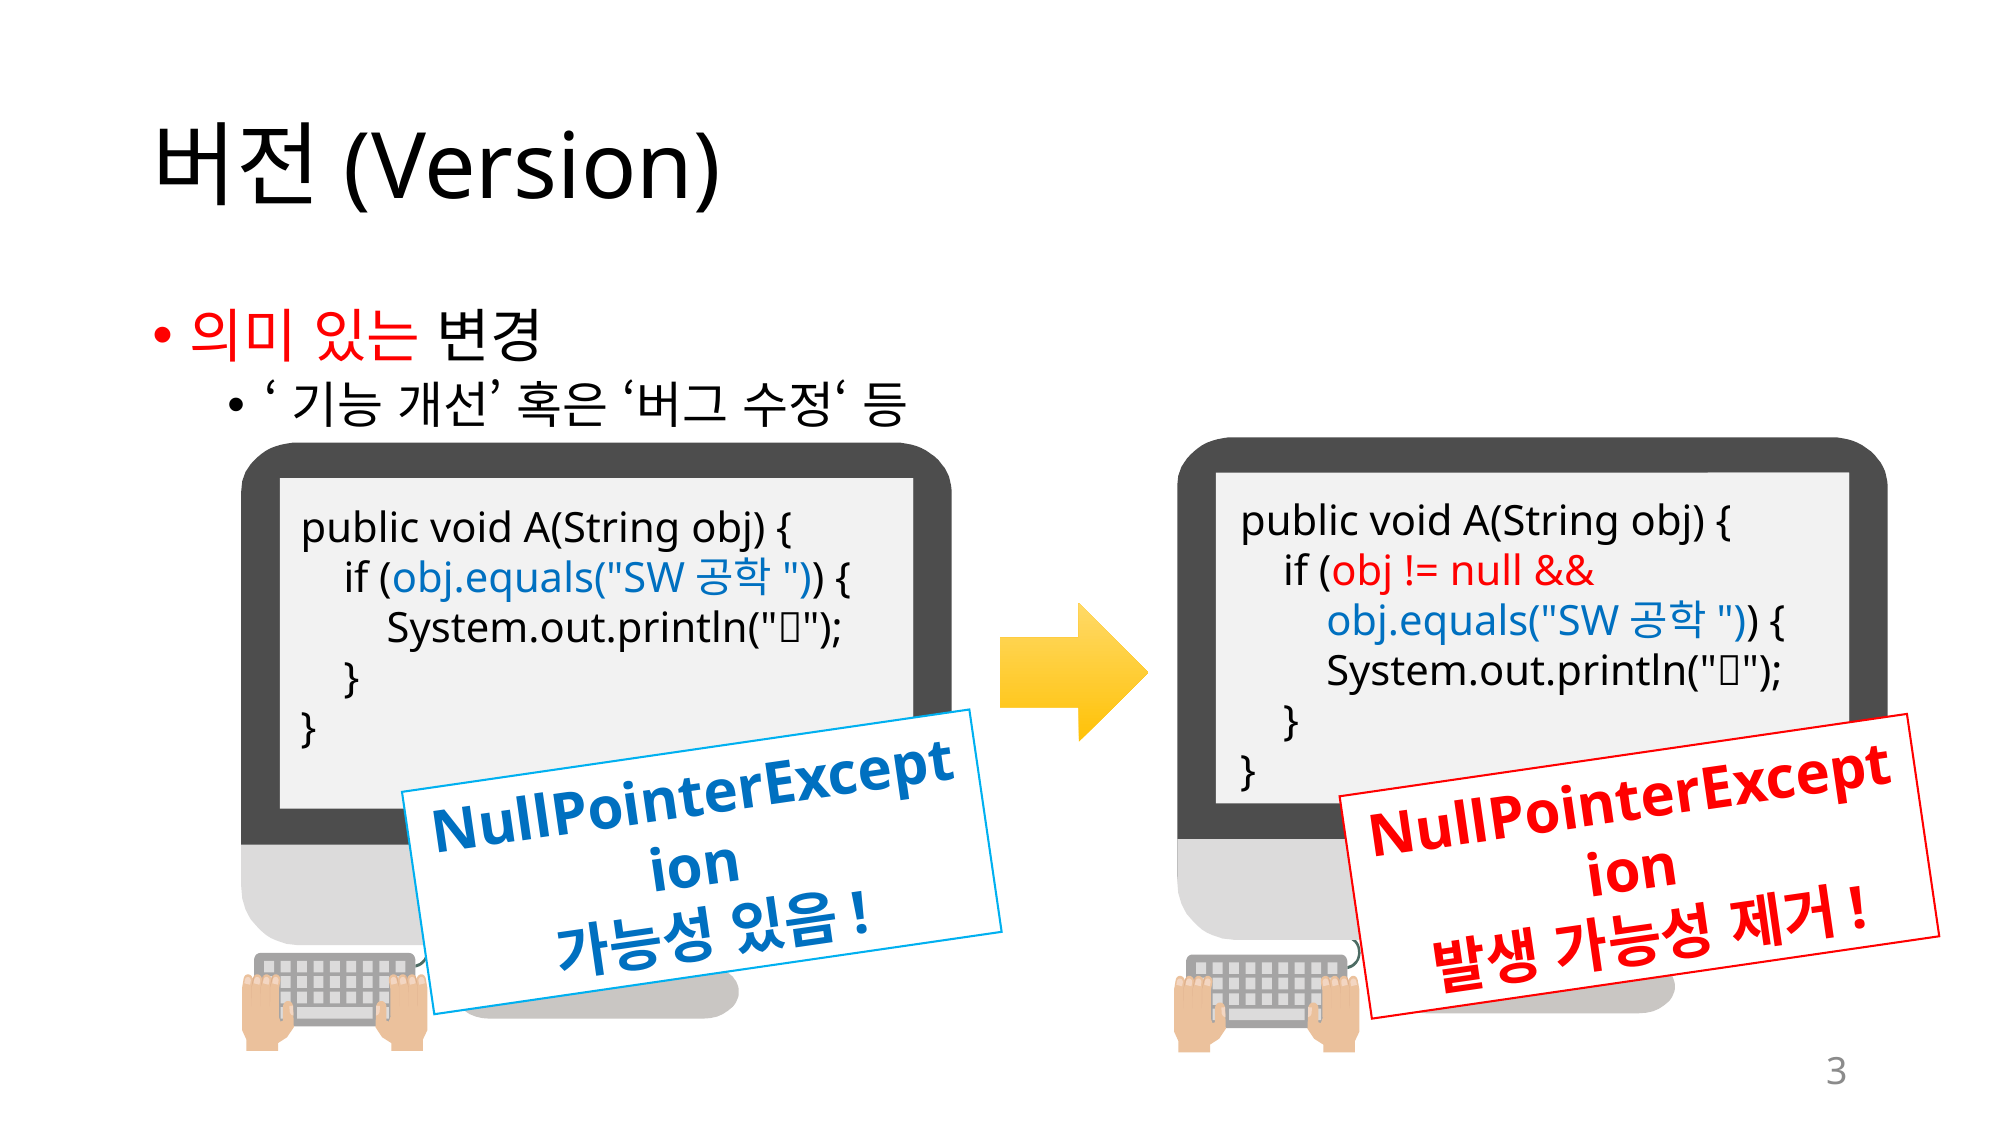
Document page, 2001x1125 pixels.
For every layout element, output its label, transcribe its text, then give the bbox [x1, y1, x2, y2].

list 의미 있는 변경 ‘기능 개선’ 혹은 ‘버그 수정‘ 등 [137, 299, 1863, 1014]
title 버전(Version) [137, 59, 1863, 278]
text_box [1174, 934, 1361, 1053]
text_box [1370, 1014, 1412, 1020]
text_box NullPointerException 발생 가능성 제거! [1888, 712, 1941, 945]
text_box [242, 1019, 429, 1051]
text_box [1177, 437, 1888, 1014]
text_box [241, 442, 952, 1019]
text_box [999, 603, 1149, 742]
text_box NullPointerException 가능성 있음! [952, 708, 1003, 941]
slide_number 3 [1412, 1042, 1863, 1103]
